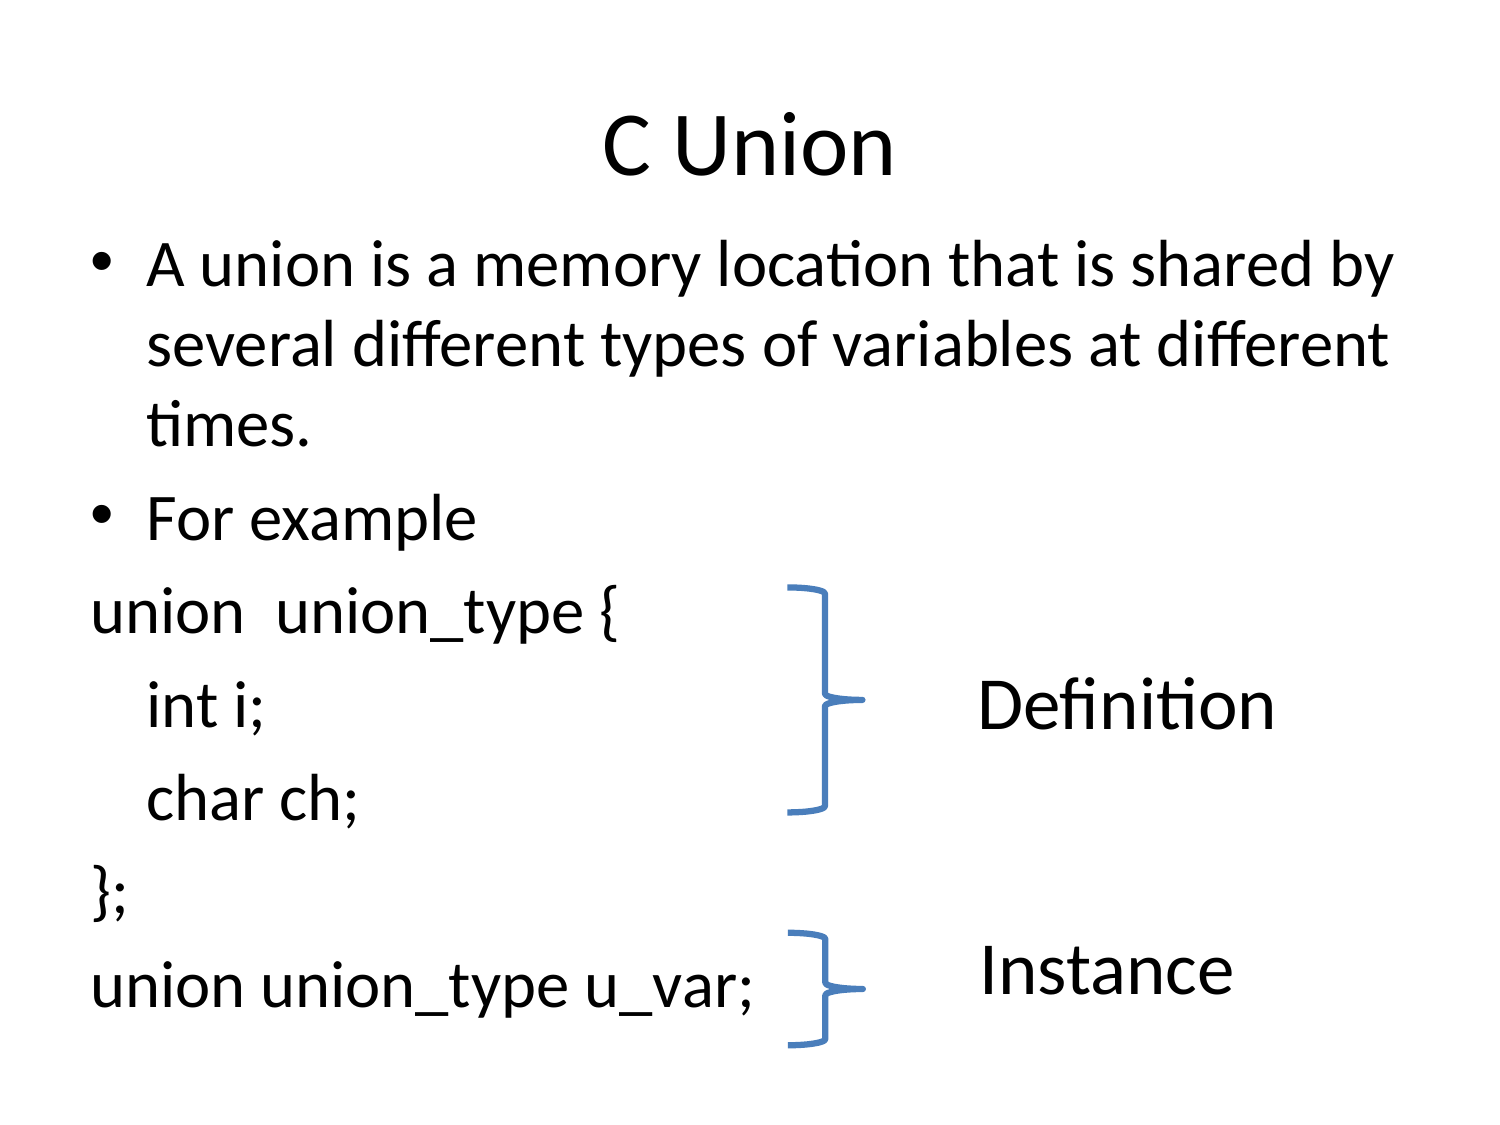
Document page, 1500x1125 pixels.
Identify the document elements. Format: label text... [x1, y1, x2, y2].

text_box Definition [962, 646, 1350, 752]
text_box [787, 586, 864, 814]
title C Union [75, 45, 1425, 212]
text_box Instance [964, 912, 1353, 1018]
text_box [787, 932, 864, 1047]
list A union is a memory location that is shared by several different types of variables at different times. For example union union_type { int i; char ch; }; union union_type u_var; [75, 212, 1425, 1063]
